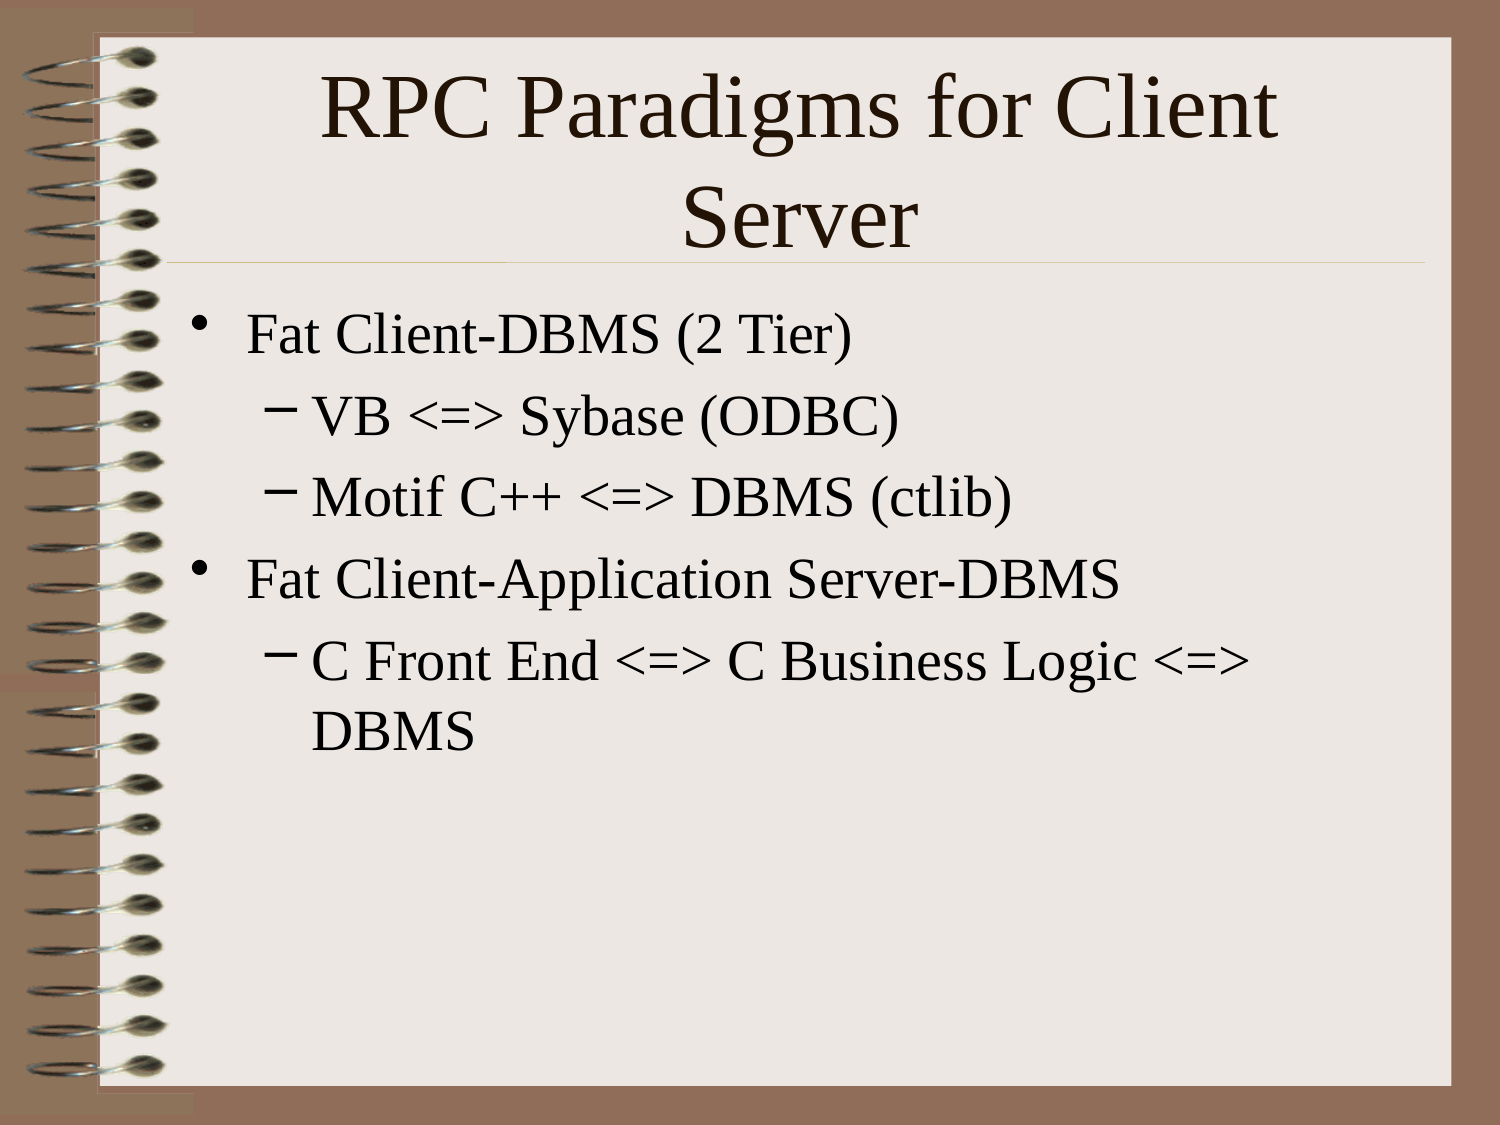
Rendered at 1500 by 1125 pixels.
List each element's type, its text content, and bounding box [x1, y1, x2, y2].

picture [0, 692, 194, 1115]
list Fat Client-DBMS (2 Tier) VB <=> Sybase (ODBC) Motif C++ <=> DBMS (ctlib) Fat Client-Application Server-DBMS C Front End <=> C Business Logic <=> DBMS [174, 287, 1426, 963]
title RPC Paradigms for Client Server [174, 62, 1426, 251]
picture [0, 8, 194, 674]
